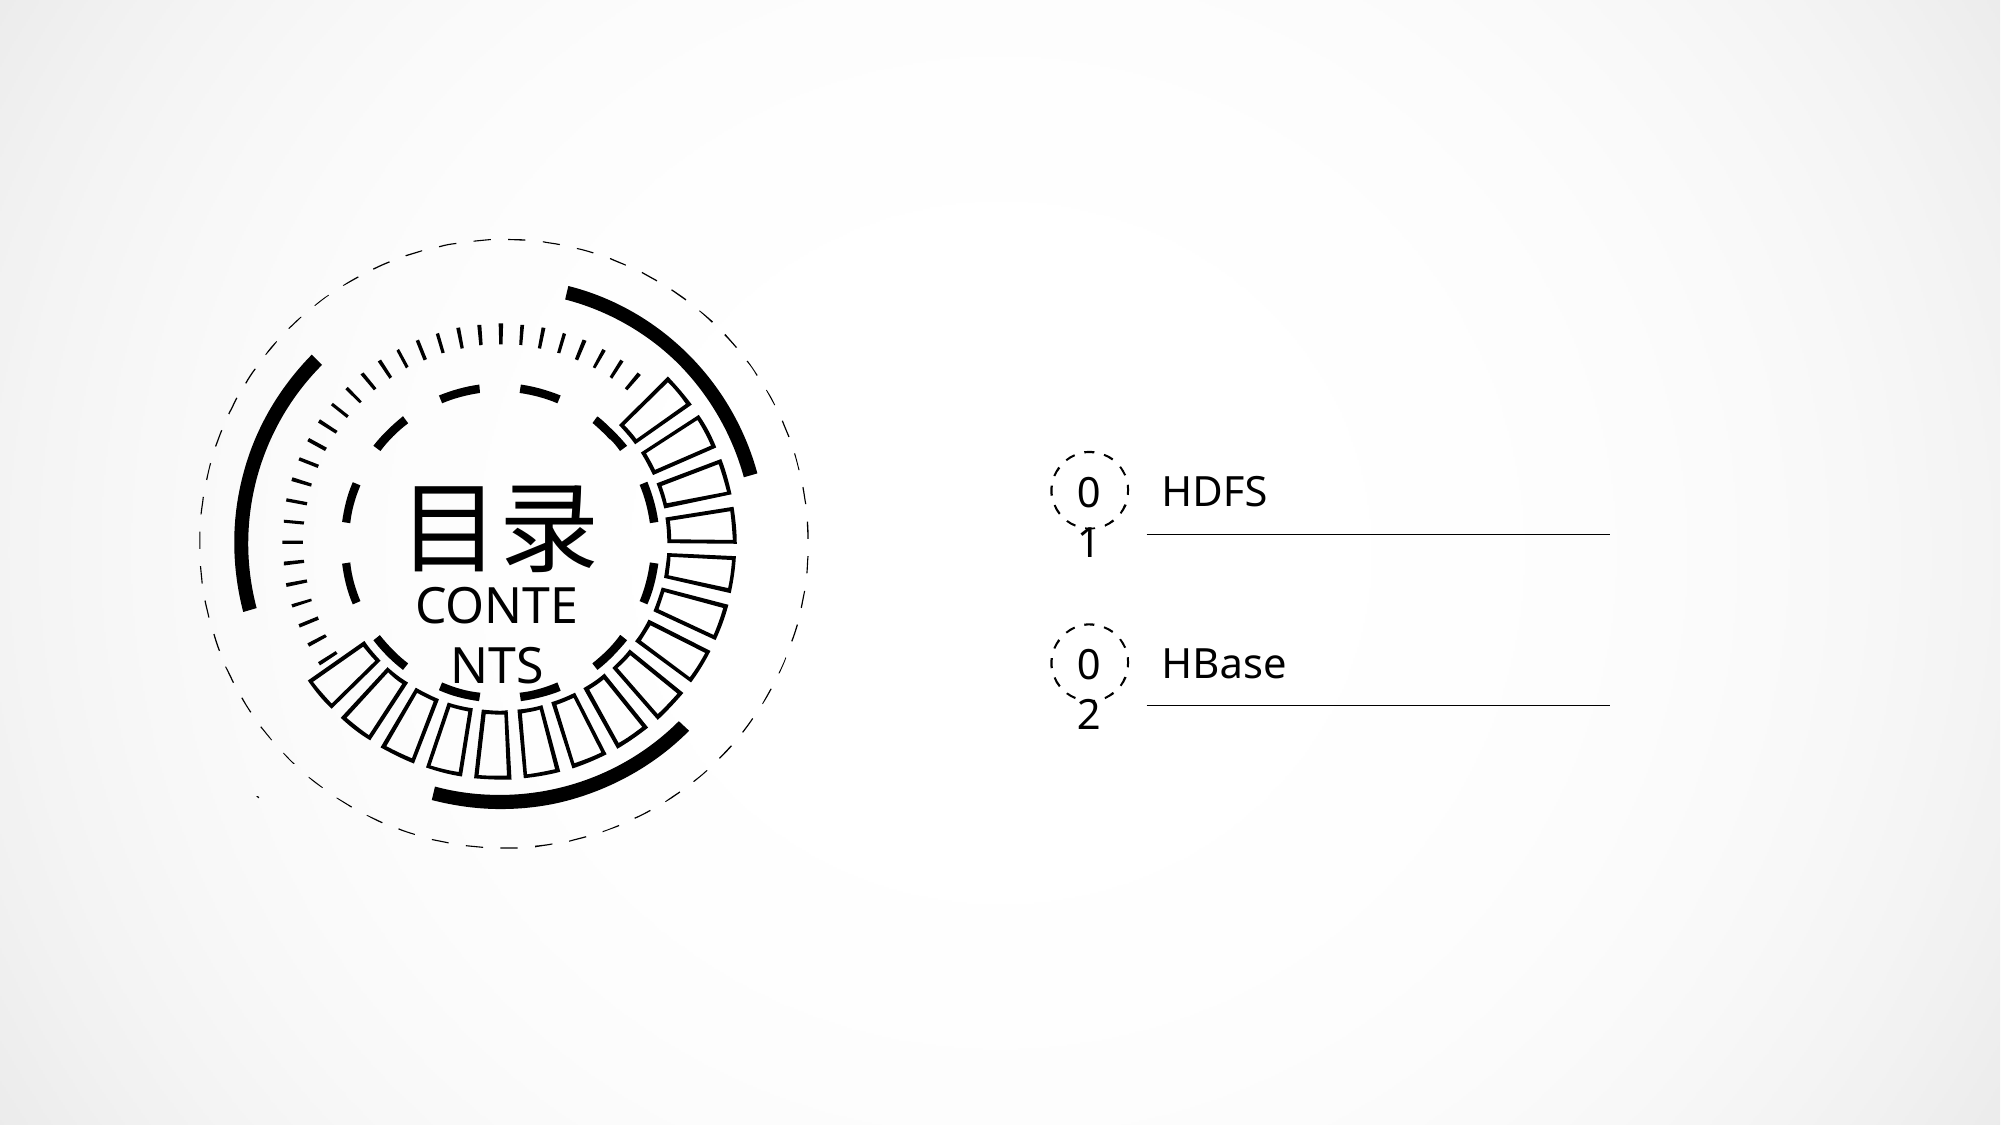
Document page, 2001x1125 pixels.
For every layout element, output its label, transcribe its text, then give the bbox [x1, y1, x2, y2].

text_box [199, 238, 809, 849]
text_box HBase [1146, 629, 1610, 695]
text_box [1049, 623, 1130, 703]
text_box 01 [1053, 538, 1125, 574]
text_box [1049, 450, 1130, 530]
text_box HDFS [1146, 457, 1610, 522]
text_box 02 [1053, 711, 1125, 746]
